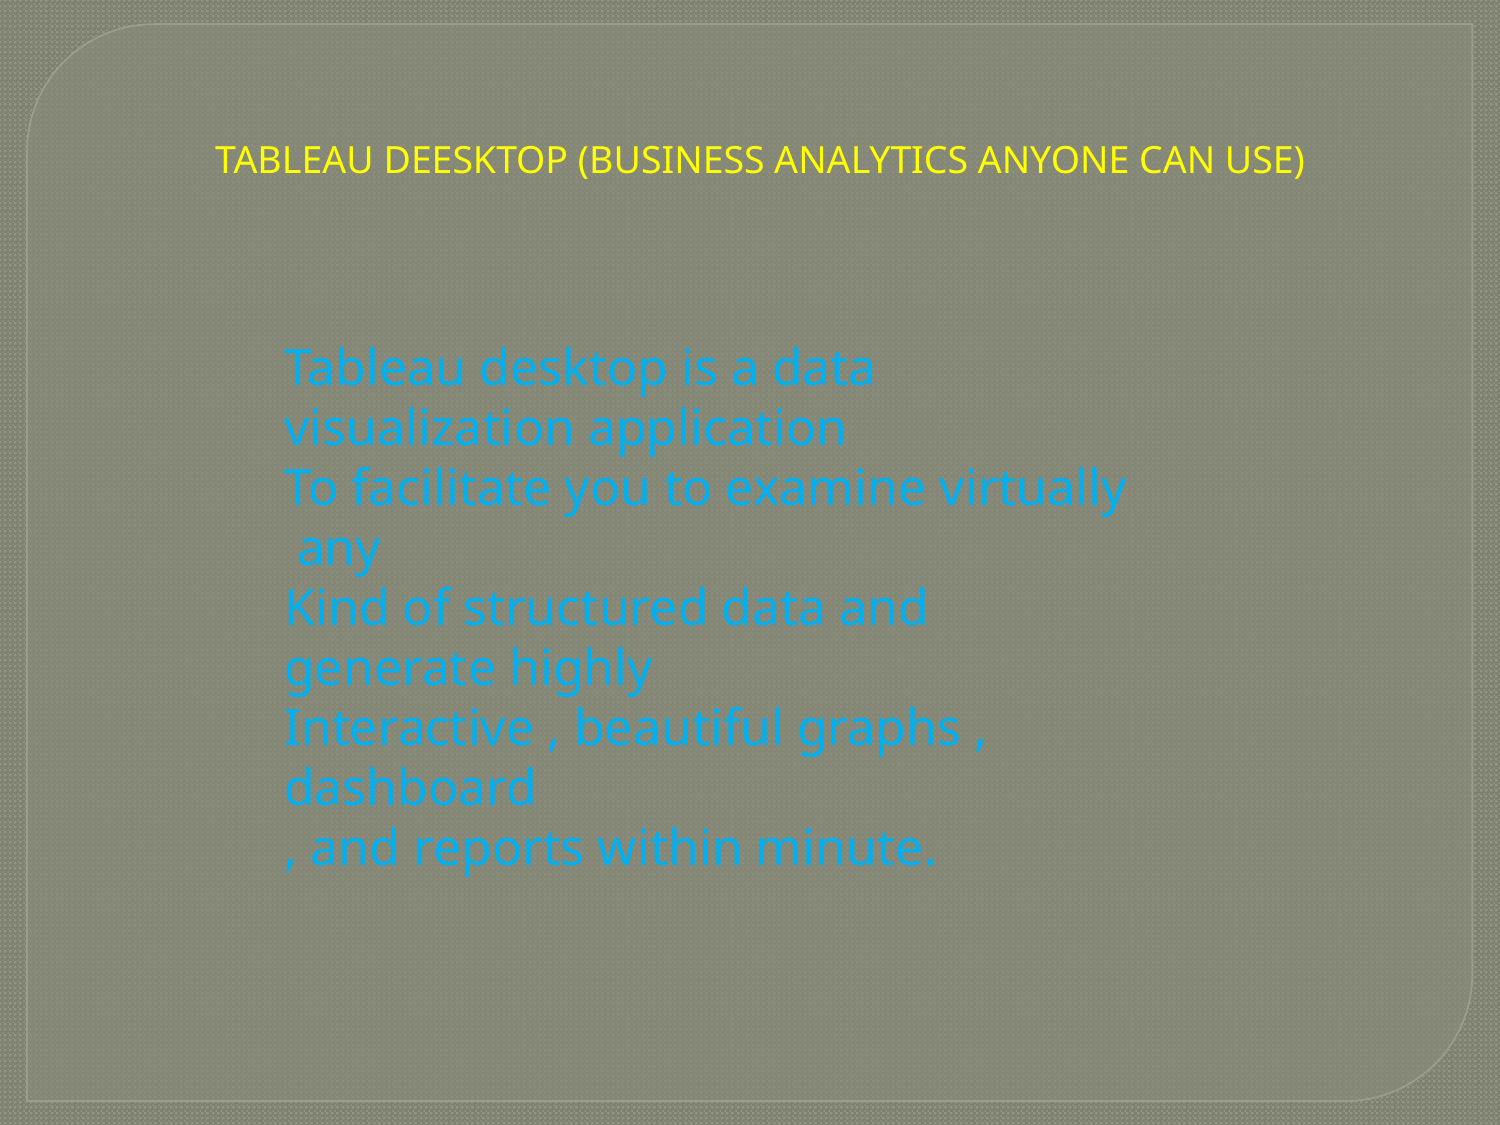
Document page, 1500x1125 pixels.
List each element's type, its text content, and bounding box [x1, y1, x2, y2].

text_box Tableau desktop is a data visualization application To facilitate you to examine virtually any Kind of structured data and generate highly Interactive , beautiful graphs , dashboard , and reports within minute. [269, 328, 1150, 883]
text_box TABLEAU DEESKTOP (BUSINESS ANALYTICS ANYONE CAN USE) [200, 128, 1321, 189]
